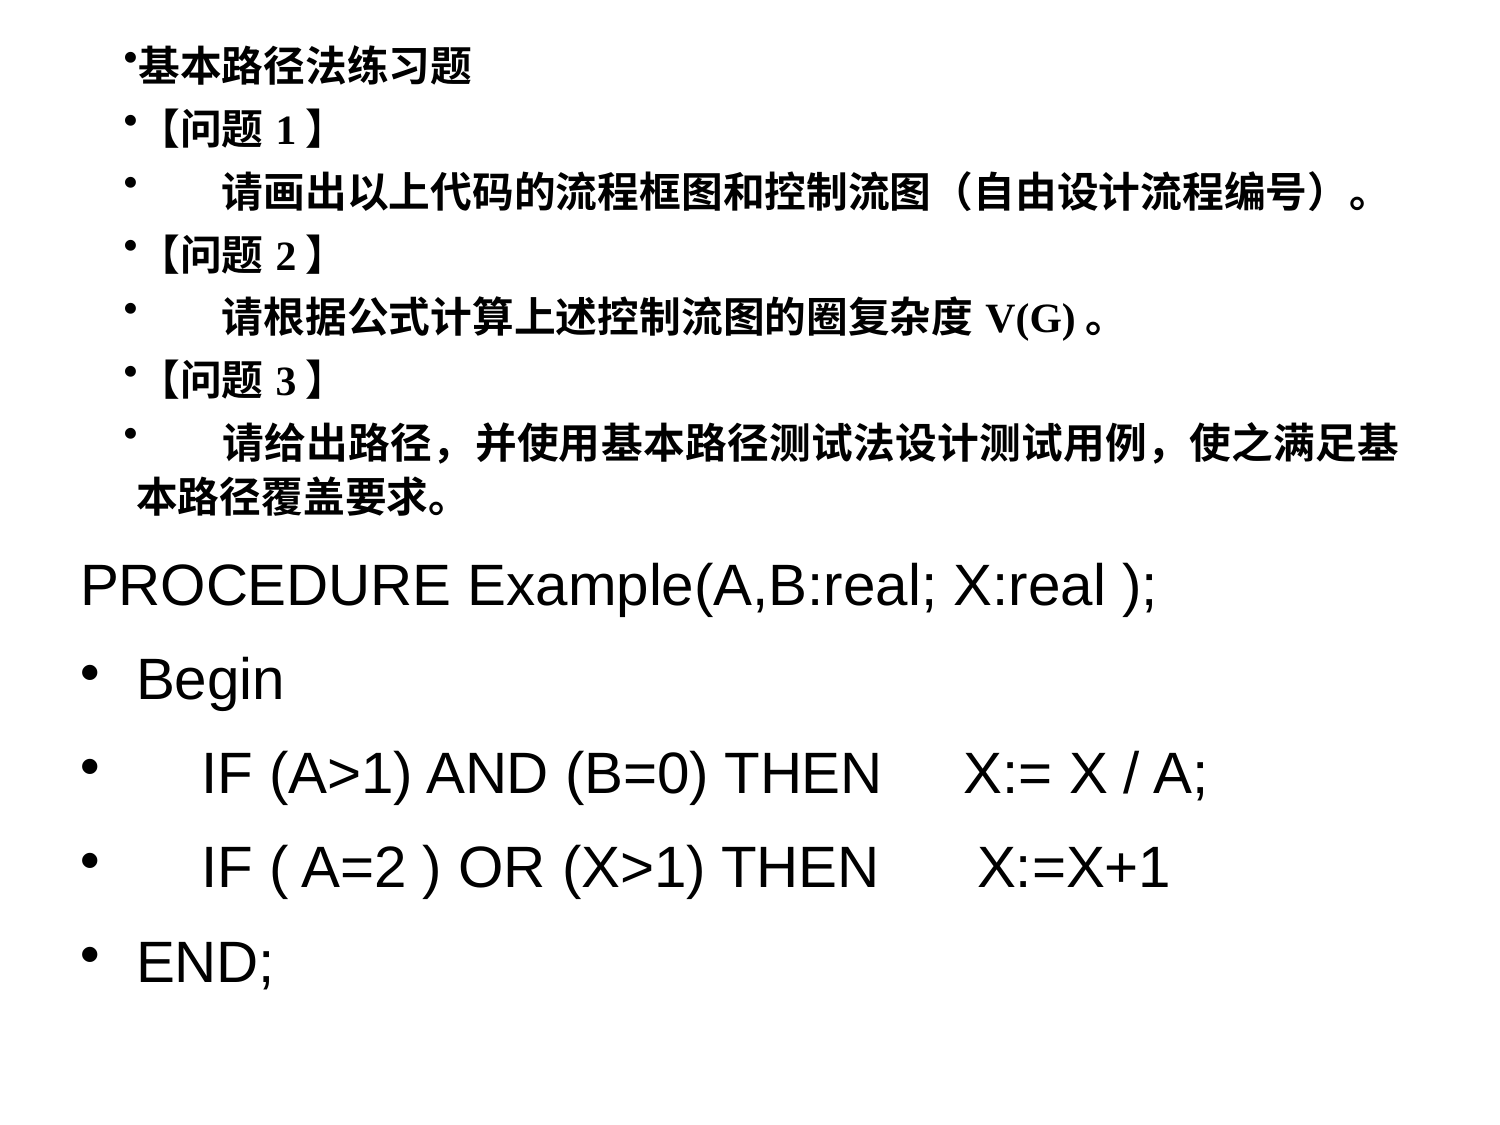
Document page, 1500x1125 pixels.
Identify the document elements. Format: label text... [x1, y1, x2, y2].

list 基本路径法练习题 【问题1】 请画出以上代码的流程框图和控制流图（自由设计流程编号）。 【问题2】 请根据公式计算上述控制流图的圈复杂度V(G)。 【问题3】 请给出路径，并使用基本路径测试法设计测试用例，使之满足基本路径覆盖要求。 PROCEDURE Example(A,B:real; X:real ); Begin IF (A>1) AND (B=0) THEN X:= X / A; IF ( A=2 ) OR (X>1) THEN X:=X+1 END; [64, 30, 1415, 1076]
